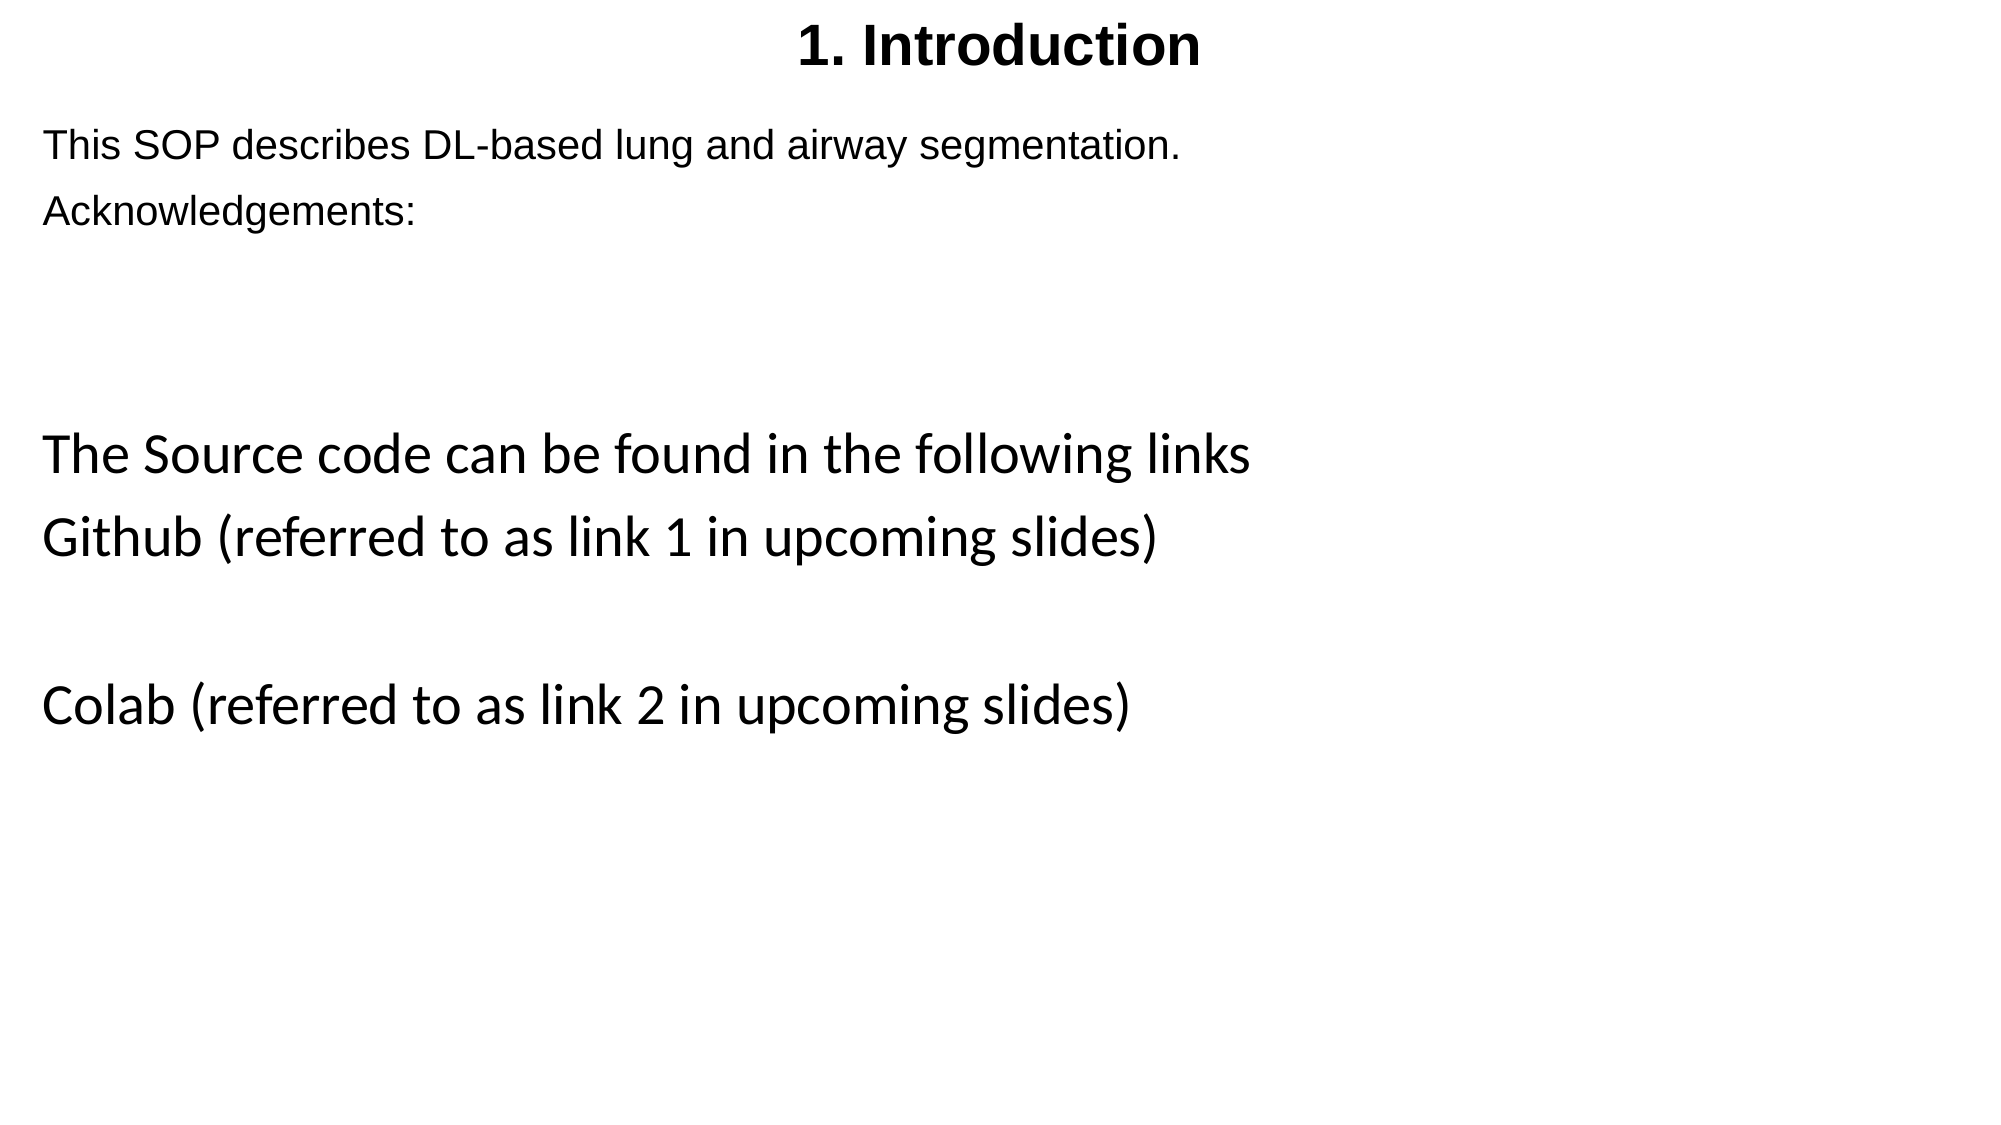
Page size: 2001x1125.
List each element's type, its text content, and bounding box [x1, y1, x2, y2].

list This SOP describes DL-based lung and airway segmentation. Acknowledgements: The Source code can be found in the following links Github (referred to as link 1 in upcoming slides) Colab (referred to as link 2 in upcoming slides) [27, 115, 1984, 830]
text_box 1. Introduction [0, 0, 2000, 85]
